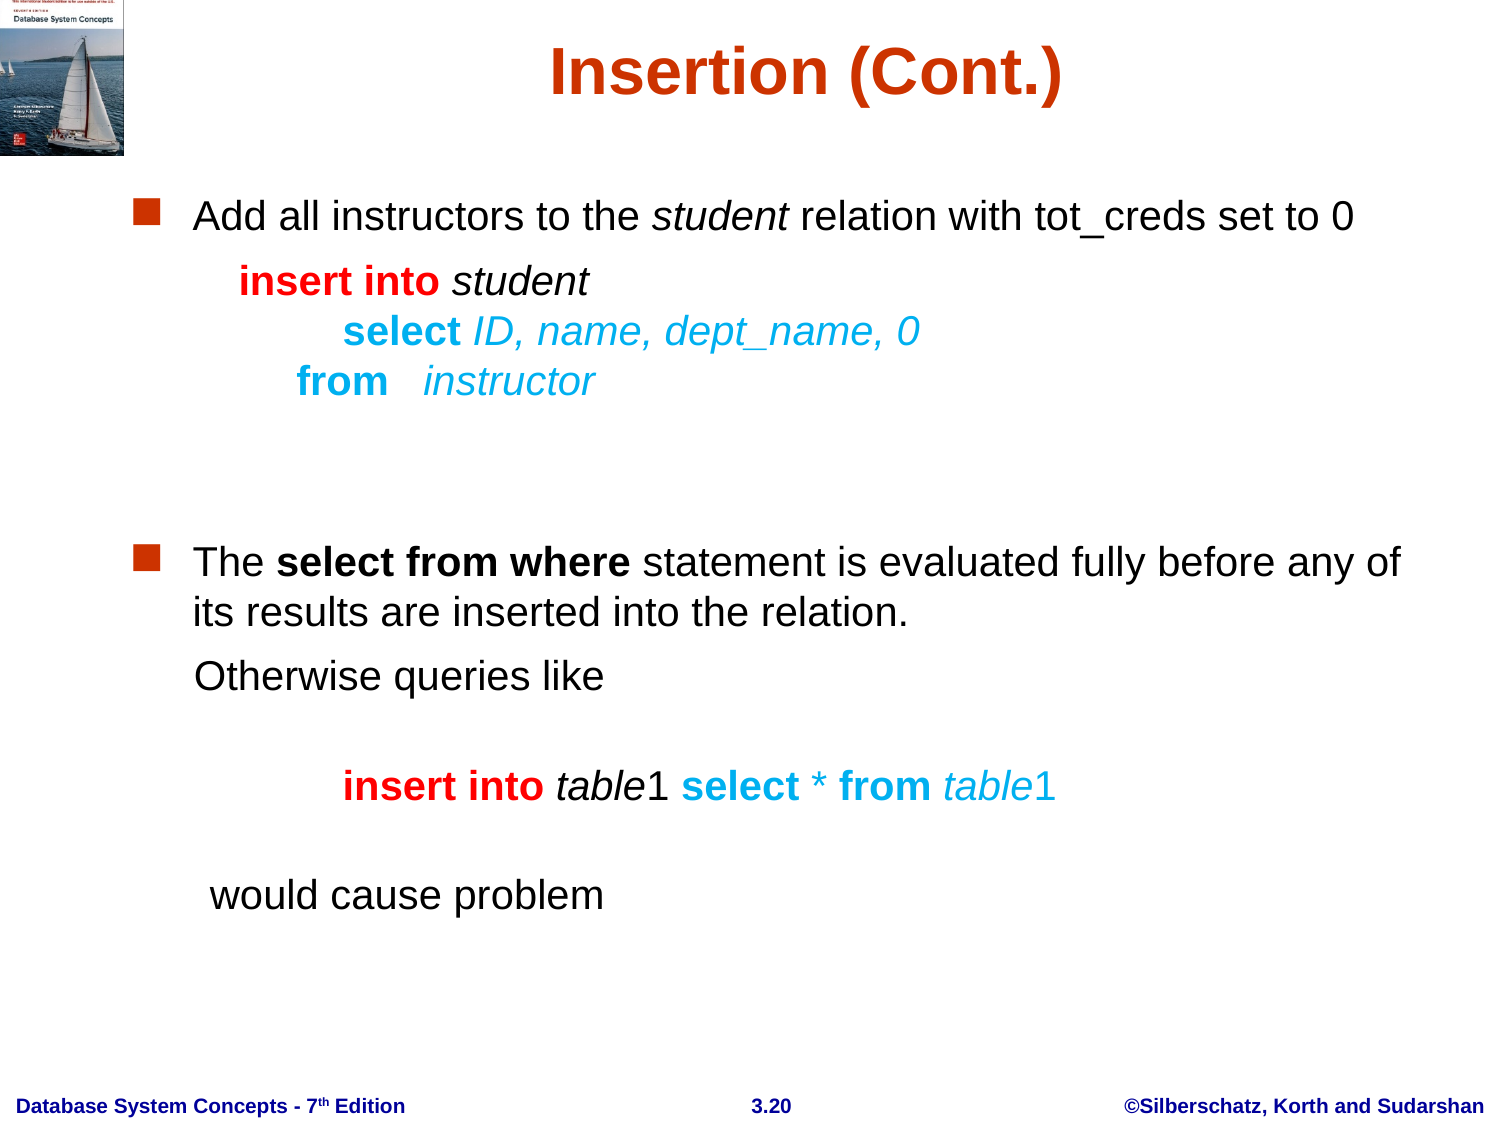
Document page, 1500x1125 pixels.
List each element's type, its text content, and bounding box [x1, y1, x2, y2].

picture [0, 0, 124, 156]
title Insertion (Cont.) [145, 40, 1468, 116]
list Add all instructors to the student relation with tot_creds set to 0 insert into student select ID, name, dept_name, 0 from instructor The select from where statement is evaluated fully before any of its results are inserted into the relation. Otherwise queries like insert into table1 select * from table1 would cause problem [121, 181, 1453, 1047]
